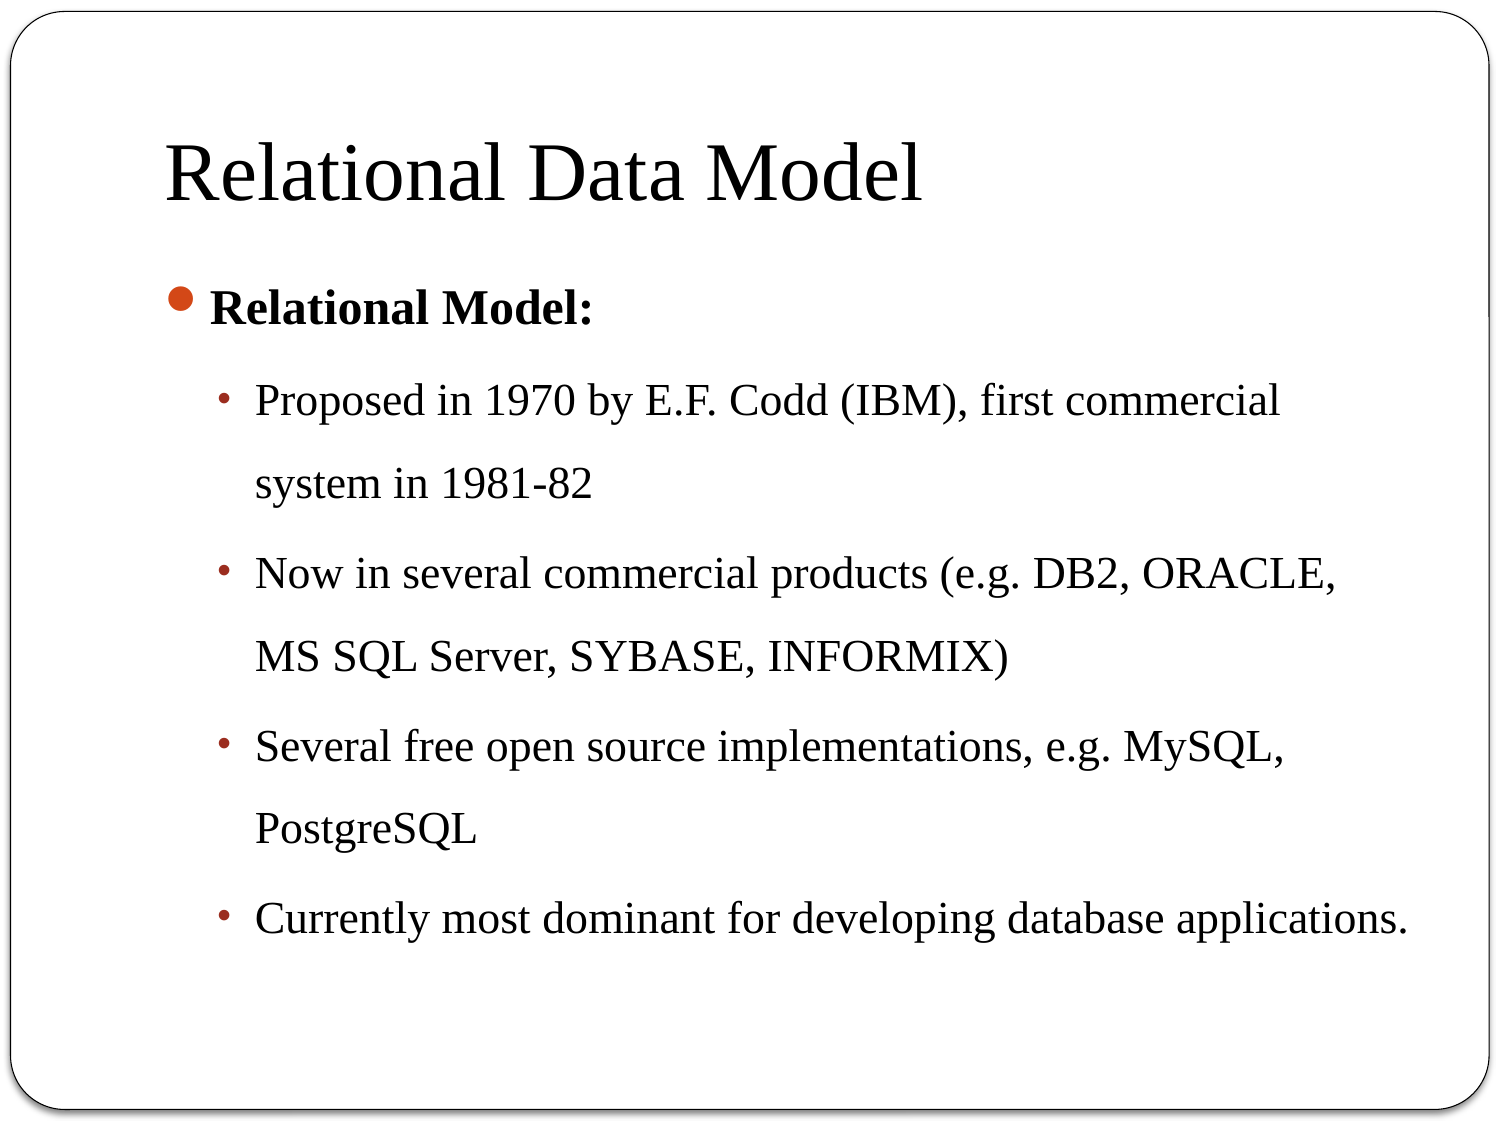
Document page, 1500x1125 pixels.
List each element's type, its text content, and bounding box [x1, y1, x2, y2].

title Relational Data Model [150, 45, 1425, 233]
list Relational Model: Proposed in 1970 by E.F. Codd (IBM), first commercial system in 1981-82 Now in several commercial products (e.g. DB2, ORACLE, MS SQL Server, SYBASE, INFORMIX) Several free open source implementations, e.g. MySQL, PostgreSQL Currently most dominant for developing database applications. [150, 237, 1425, 988]
